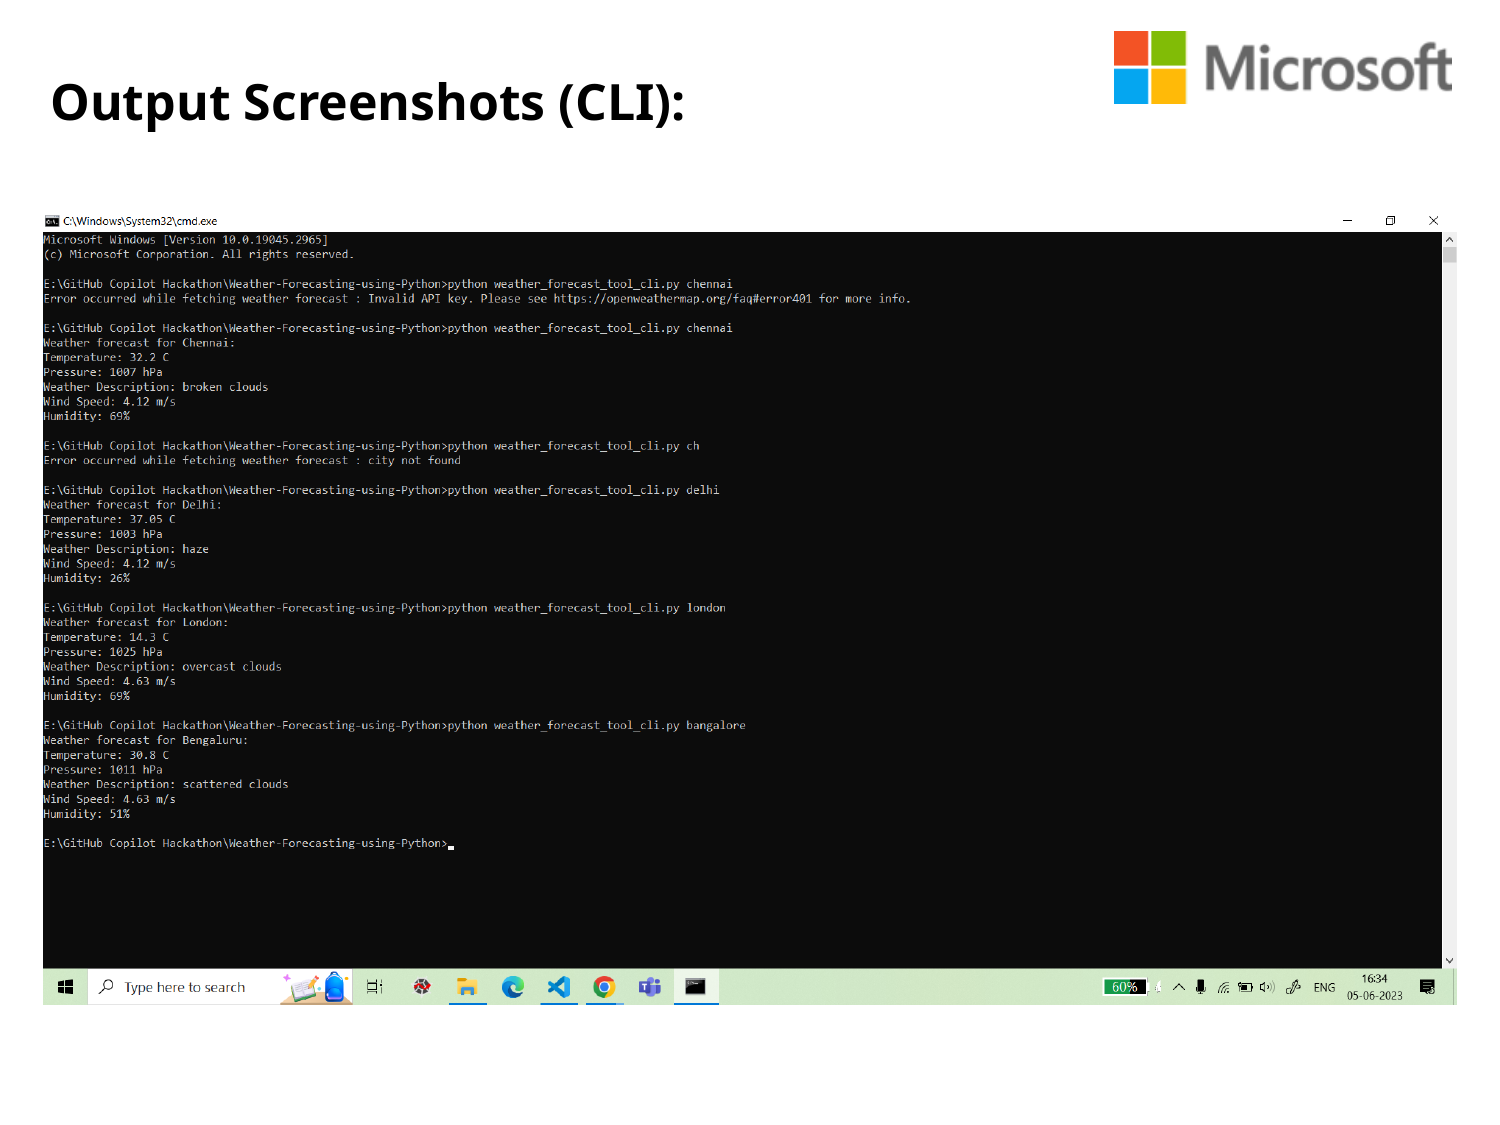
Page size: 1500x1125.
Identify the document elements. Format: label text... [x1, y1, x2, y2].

picture [43, 209, 1457, 1005]
text_box Output Screenshots (CLI): [35, 46, 1433, 281]
picture [1113, 31, 1452, 104]
